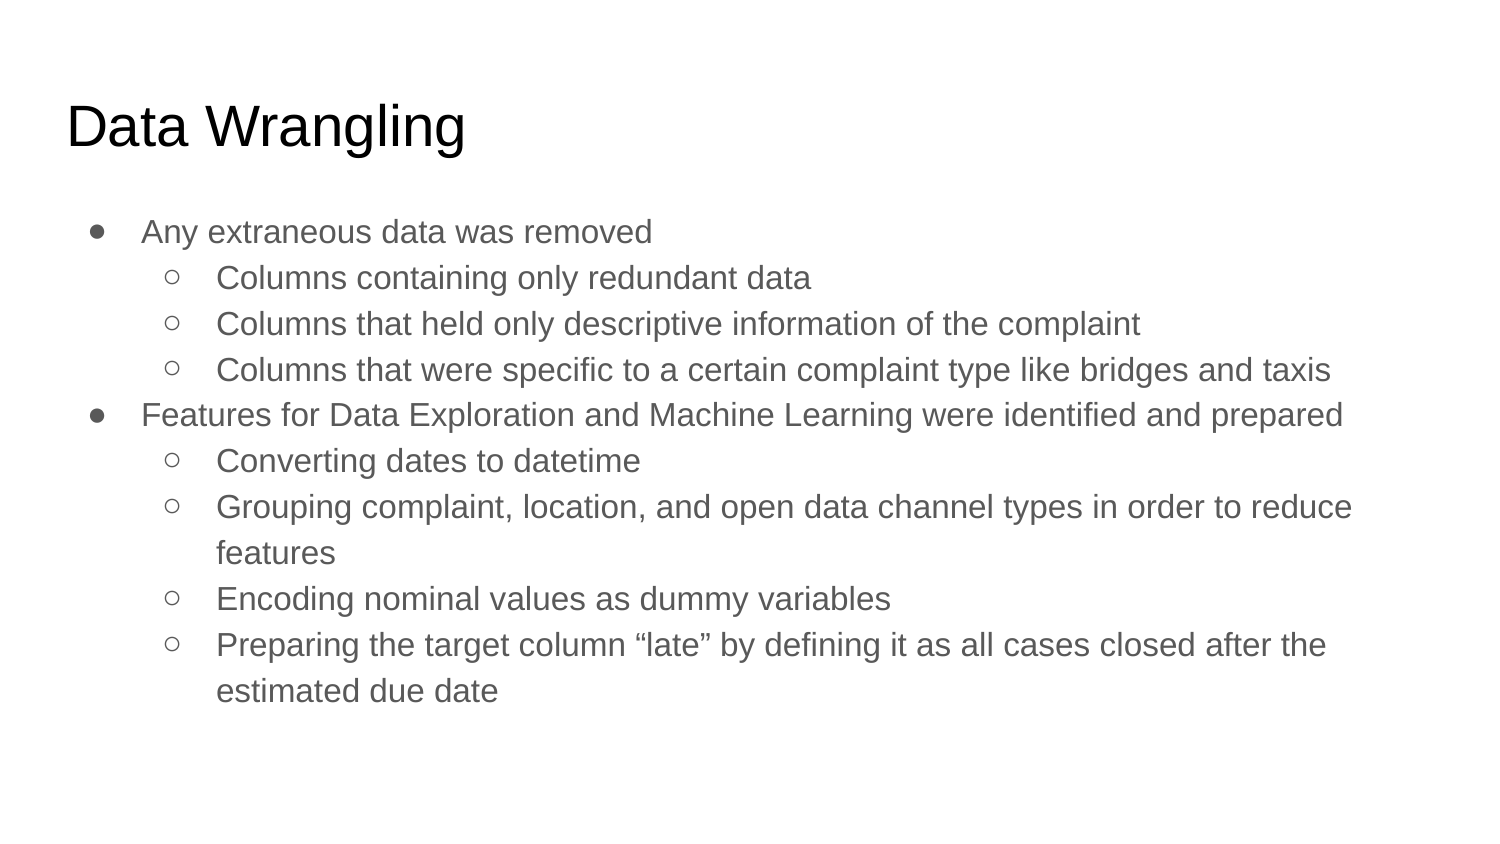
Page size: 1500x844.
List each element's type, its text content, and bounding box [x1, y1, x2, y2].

title Data Wrangling [51, 72, 1449, 167]
list Any extraneous data was removed Columns containing only redundant data Columns that held only descriptive information of the complaint Columns that were specific to a certain complaint type like bridges and taxis Features for Data Exploration and Machine Learning were identified and prepared Converting dates to datetime Grouping complaint, location, and open data channel types in order to reduce features Encoding nominal values as dummy variables Preparing the target column “late” by defining it as all cases closed after the estimated due date [51, 189, 1449, 750]
